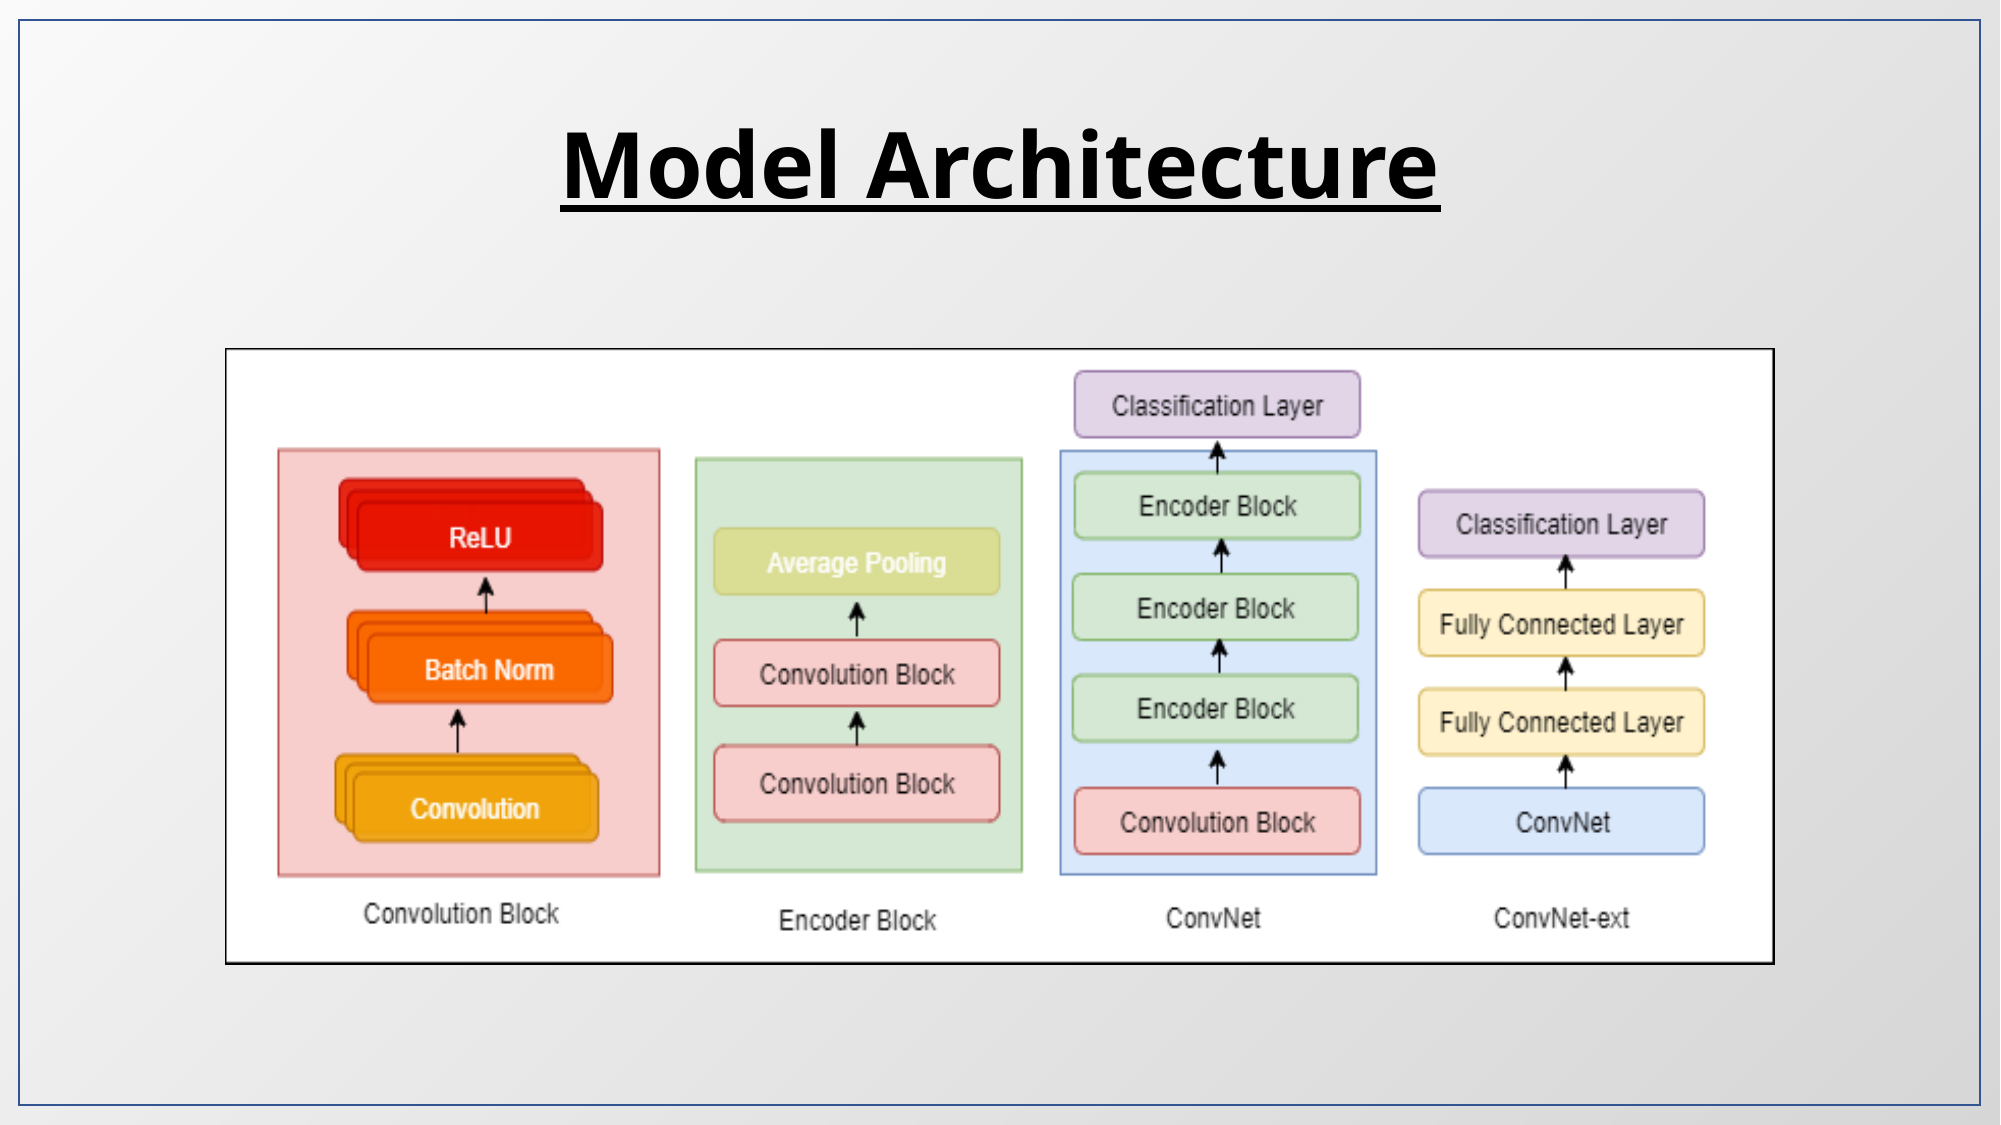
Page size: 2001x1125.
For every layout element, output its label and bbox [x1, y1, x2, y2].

text_box [18, 19, 1981, 1106]
picture [225, 348, 1775, 965]
